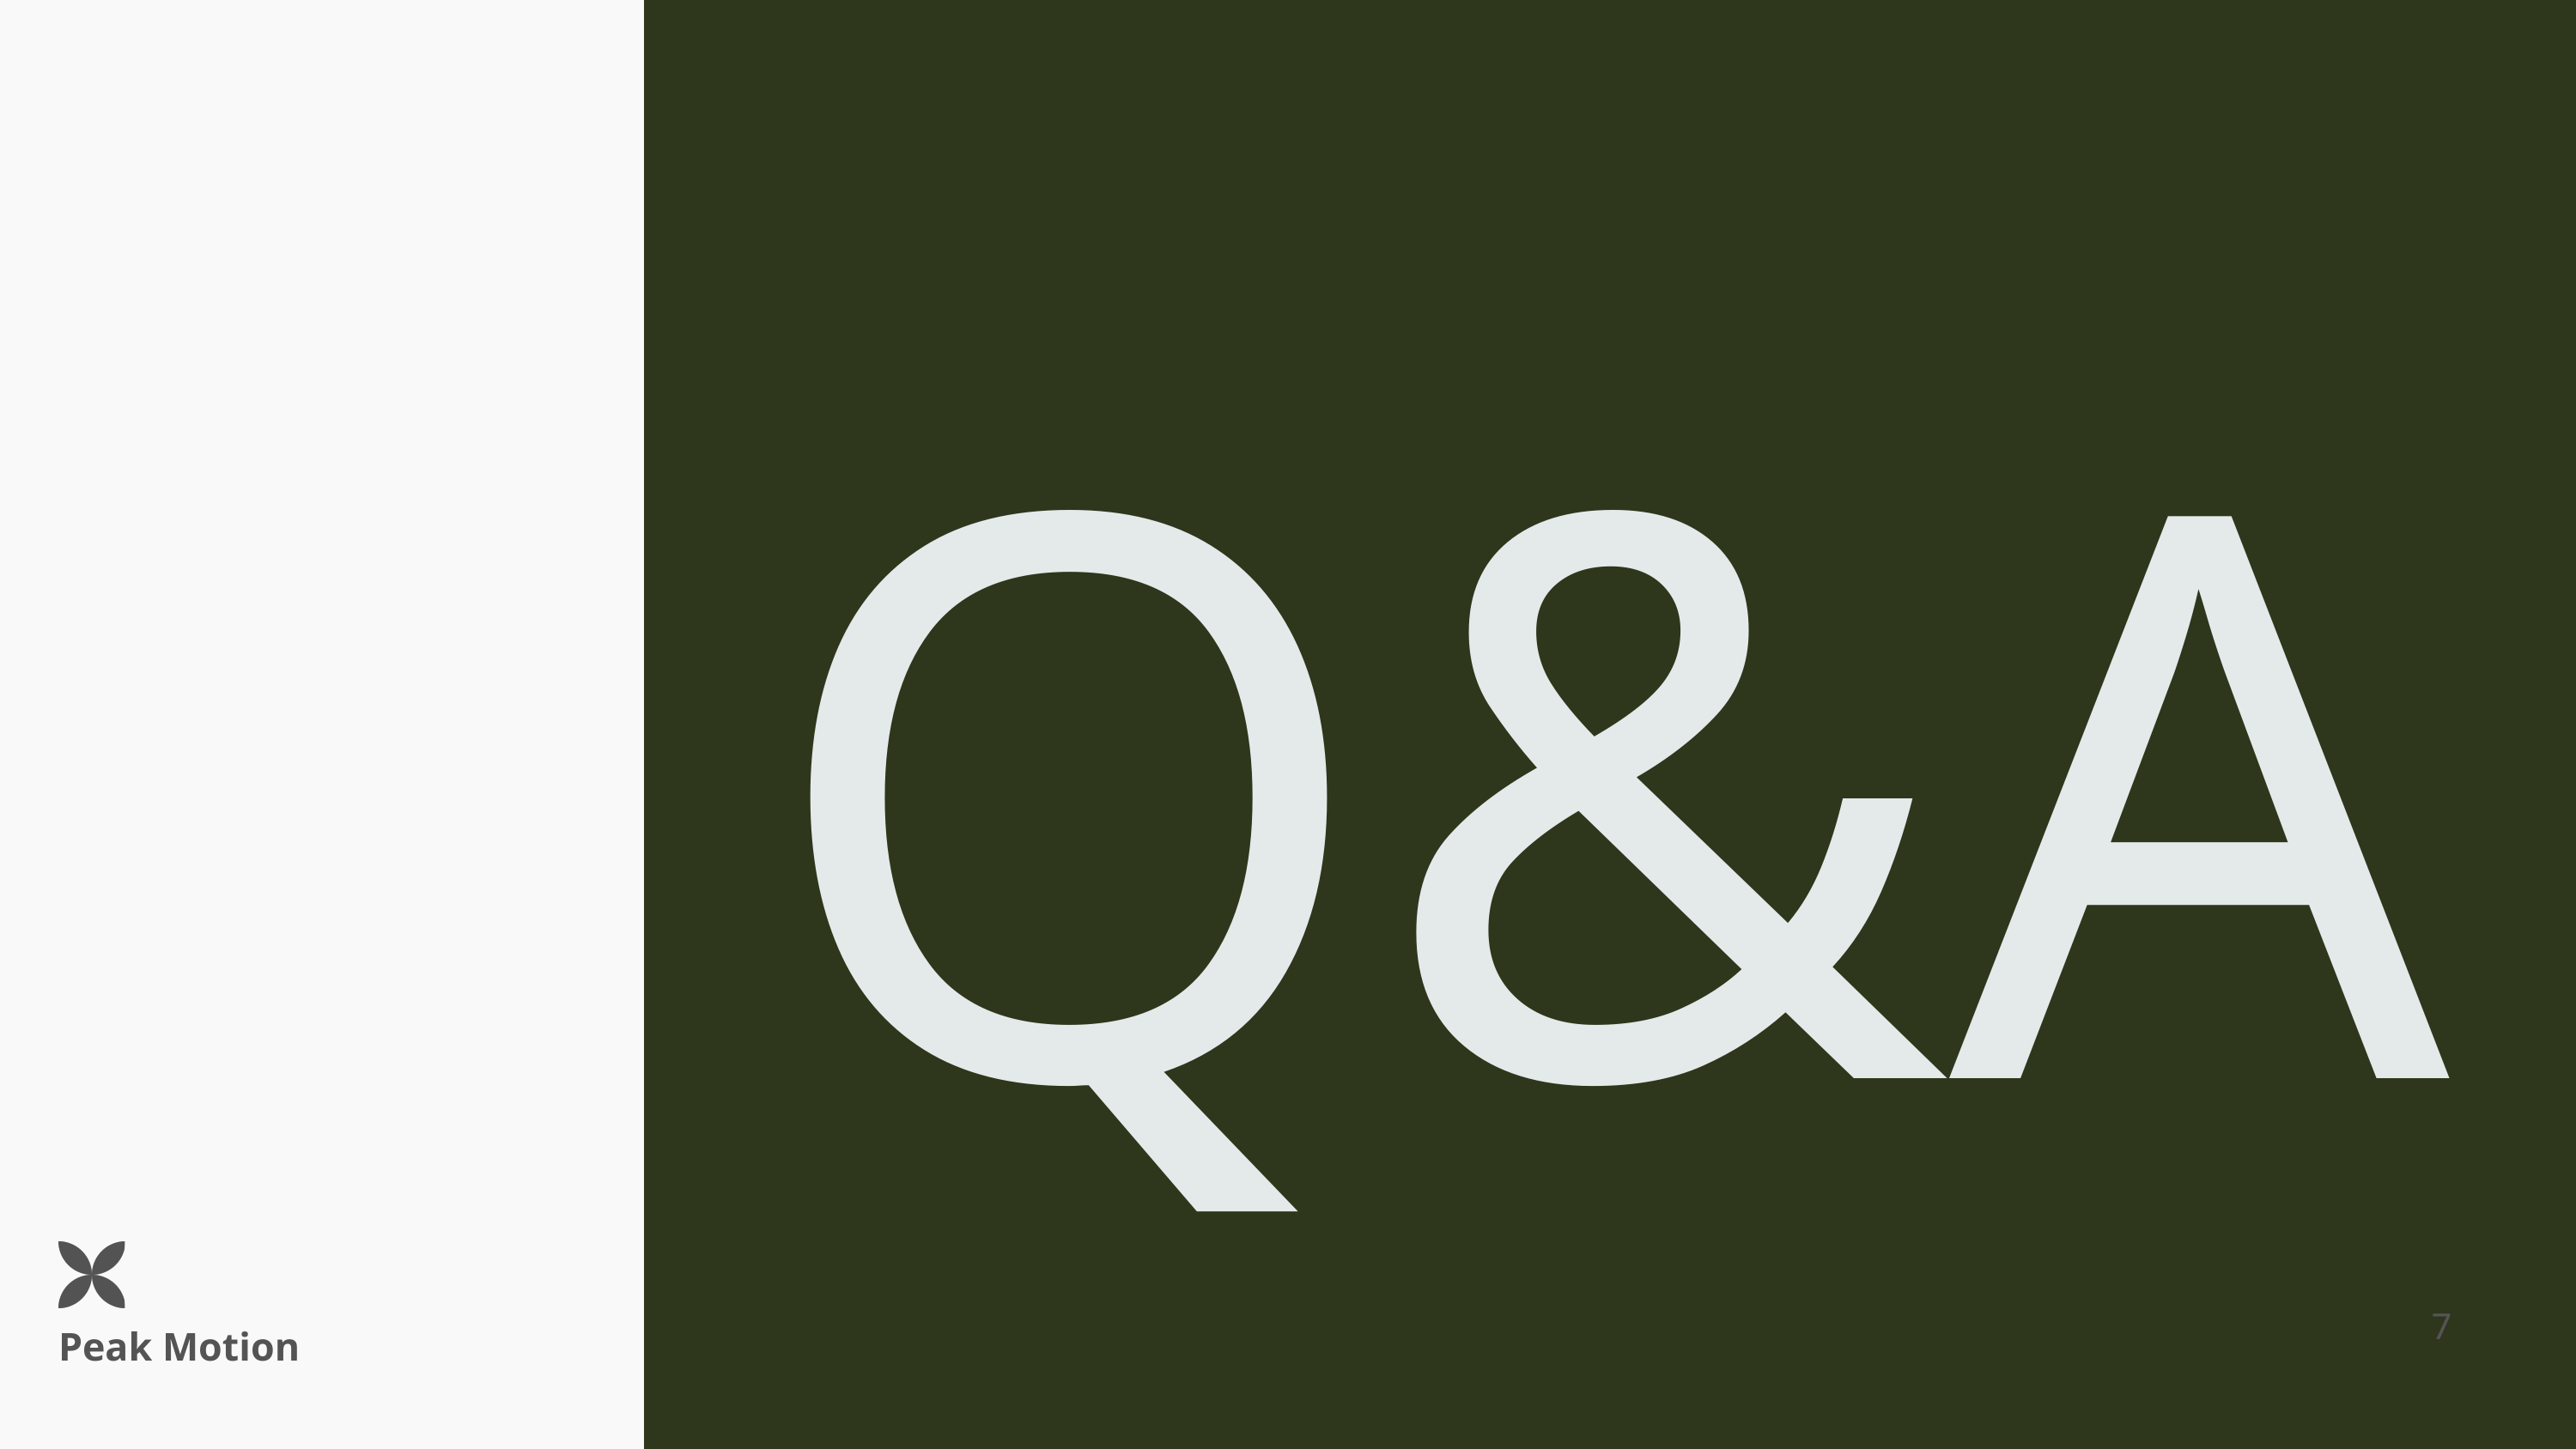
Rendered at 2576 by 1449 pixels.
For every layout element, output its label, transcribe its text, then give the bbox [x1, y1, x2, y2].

text_box Q&A [734, 138, 2479, 1236]
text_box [0, 0, 645, 1449]
text_box 7 [2431, 1296, 2452, 1348]
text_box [58, 1241, 735, 1367]
